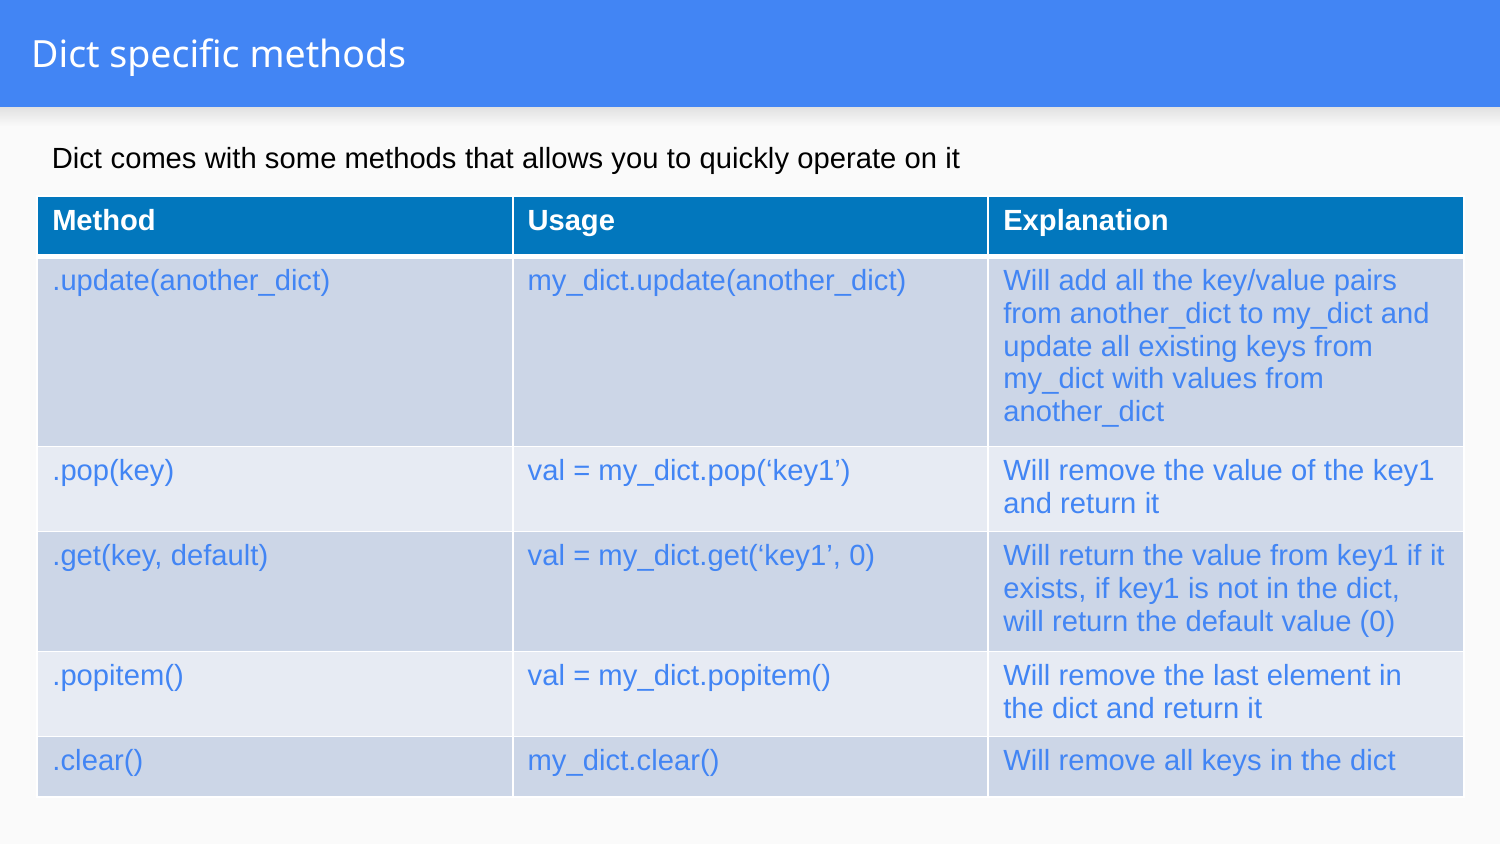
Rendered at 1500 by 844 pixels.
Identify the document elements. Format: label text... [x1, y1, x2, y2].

table_header Explanation [989, 197, 1463, 254]
table_cell val = my_dict.pop(‘key1’) [514, 447, 987, 531]
table_cell Will remove the value of the key1 and return it [989, 447, 1463, 531]
table_cell .get(key, default) [38, 532, 512, 651]
table_header Method [38, 197, 512, 254]
table_cell Will return the value from key1 if it exists, if key1 is not in the dict, will return the default value (0) [989, 532, 1463, 651]
table_cell val = my_dict.popitem() [514, 652, 987, 736]
table_cell .clear() [38, 737, 512, 796]
table_cell my_dict.clear() [514, 737, 987, 796]
table_cell .popitem() [38, 652, 512, 736]
table_header Usage [514, 197, 987, 254]
title Dict specific methods [16, 2, 1464, 102]
table_cell .pop(key) [38, 447, 512, 531]
table_cell val = my_dict.get(‘key1’, 0) [514, 532, 987, 651]
text_box Dict comes with some methods that allows you to quickly operate on it [37, 132, 1383, 183]
table_cell Will add all the key/value pairs from another_dict to my_dict and update all existing keys from my_dict with values from another_dict [989, 259, 1463, 446]
table_cell Will remove all keys in the dict [989, 737, 1463, 796]
table_cell .update(another_dict) [38, 259, 512, 446]
table_cell my_dict.update(another_dict) [514, 259, 987, 446]
table_cell Will remove the last element in the dict and return it [989, 652, 1463, 736]
